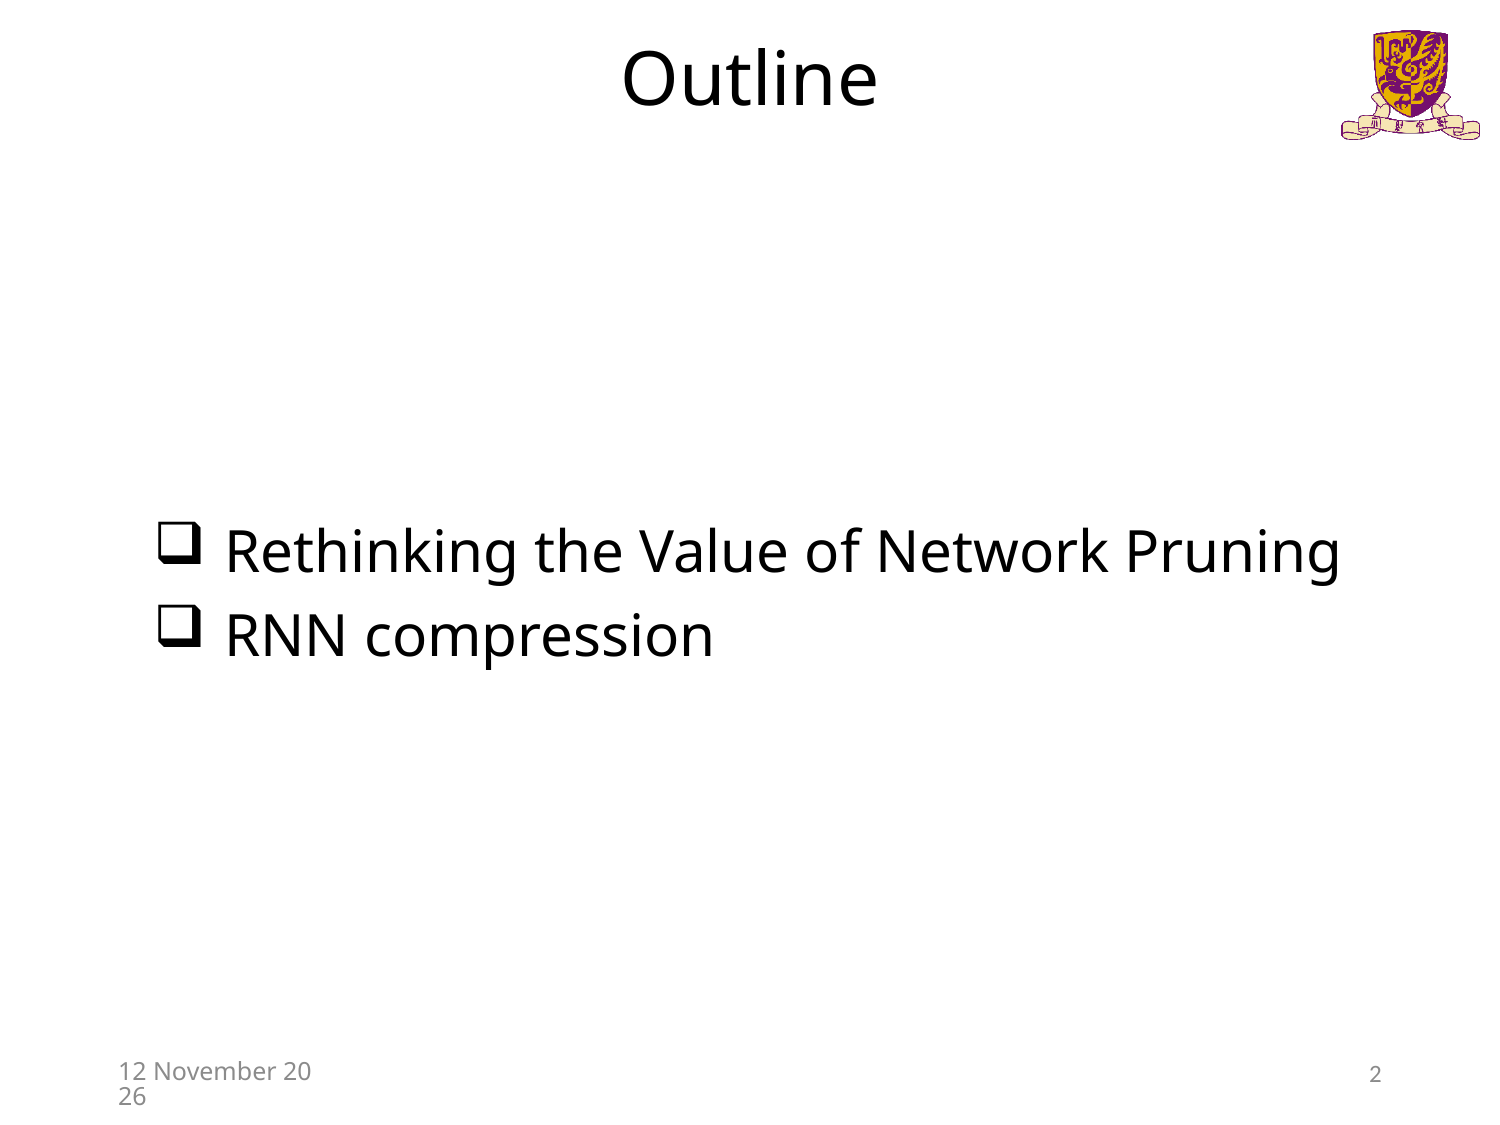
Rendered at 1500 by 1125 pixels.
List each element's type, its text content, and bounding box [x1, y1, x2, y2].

list Rethinking the Value of Network Pruning RNN compression [103, 197, 1397, 995]
title Outline [114, 22, 1386, 140]
slide_number 2 [1220, 1042, 1397, 1103]
picture [1386, 30, 1480, 140]
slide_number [103, 1042, 336, 1103]
